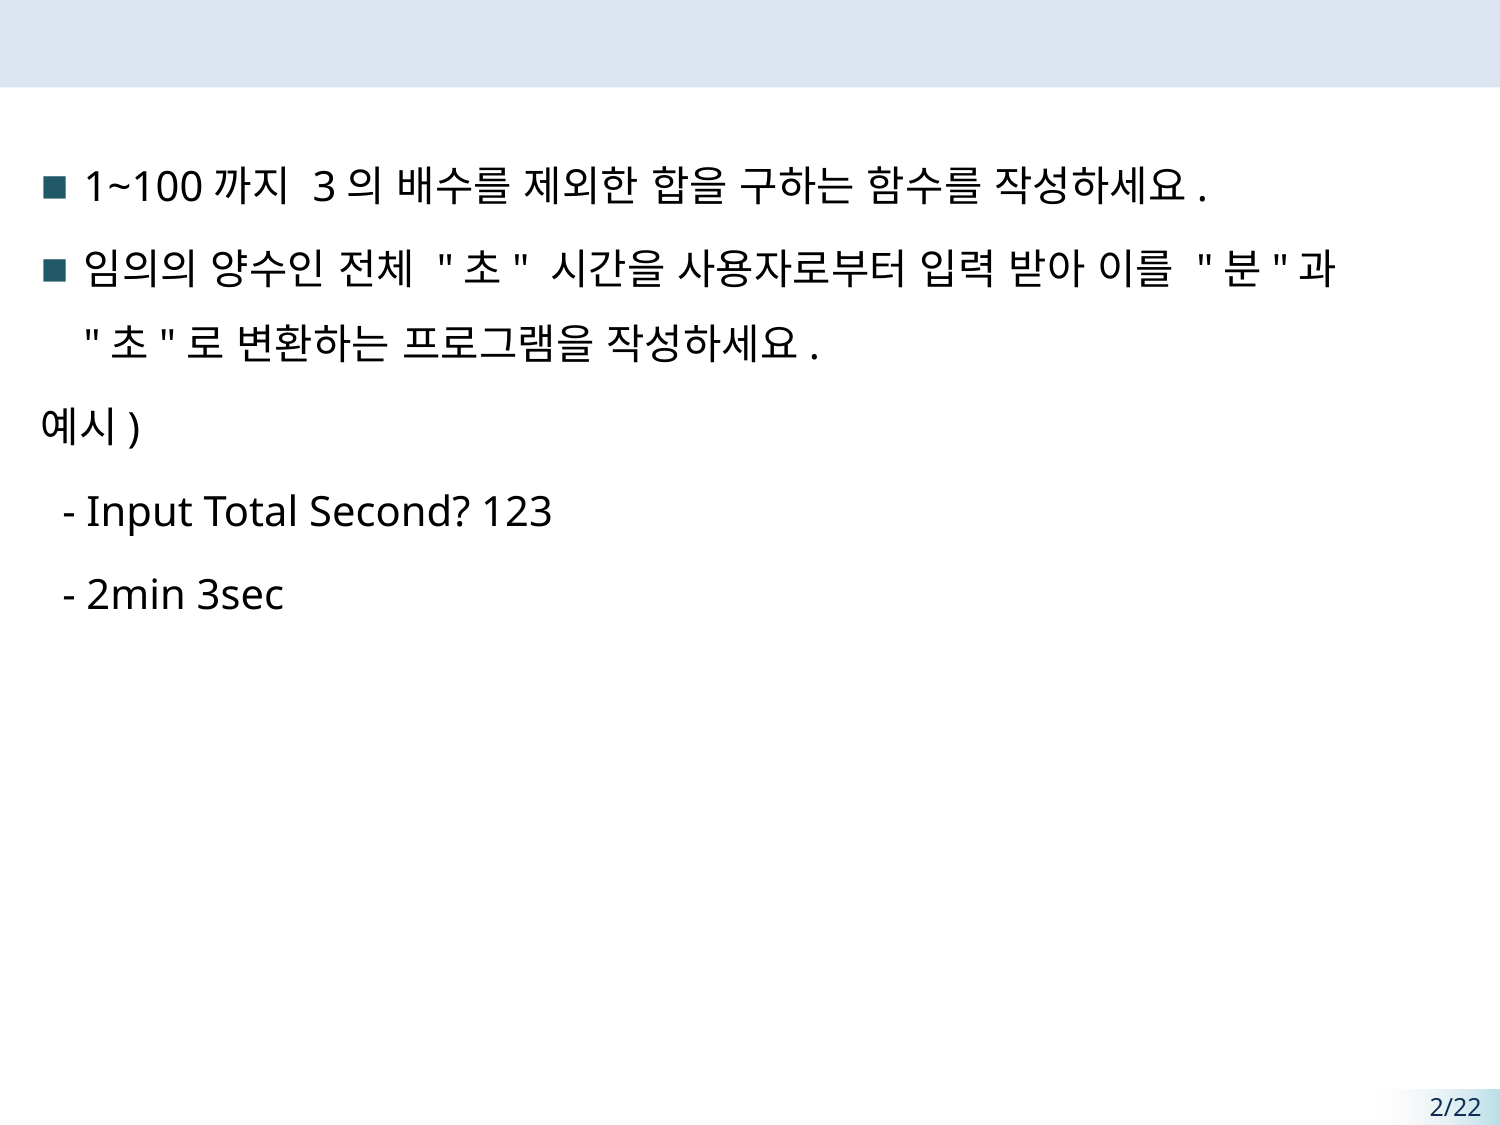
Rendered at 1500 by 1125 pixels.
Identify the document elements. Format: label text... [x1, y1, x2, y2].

list 1~100까지 3의 배수를 제외한 합을 구하는 함수를 작성하세요. 임의의 양수인 전체 "초" 시간을 사용자로부터 입력 받아 이를 "분"과 "초"로 변환하는 프로그램을 작성하세요. 예시) - Input Total Second? 123 - 2min 3sec [10, 126, 1481, 1057]
